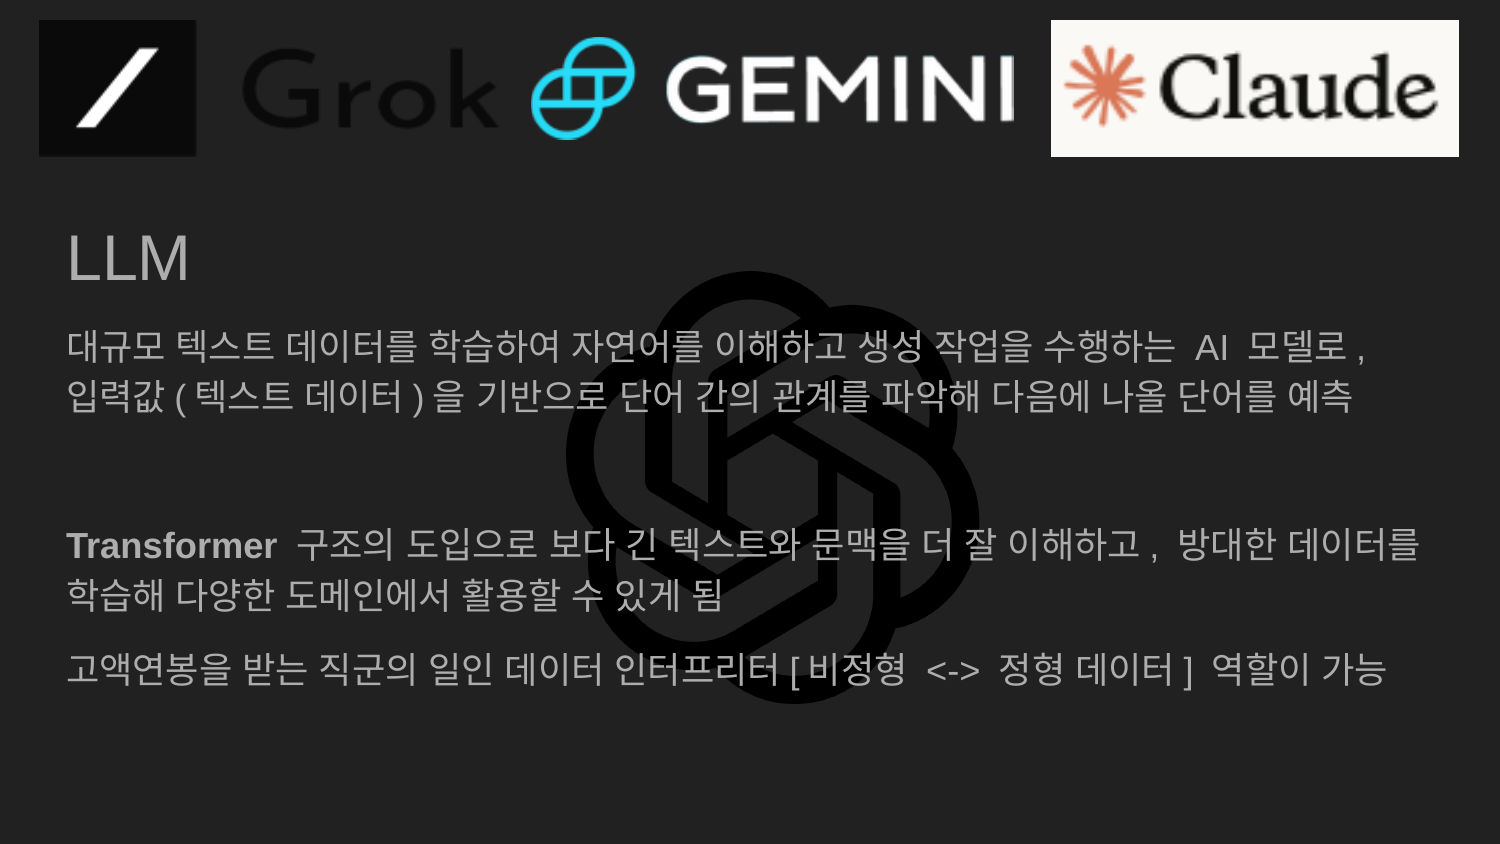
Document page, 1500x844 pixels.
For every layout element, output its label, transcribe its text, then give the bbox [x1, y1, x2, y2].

picture [1051, 20, 1460, 157]
picture [563, 271, 983, 705]
list LLM 대규모 텍스트 데이터를 학습하여 자연어를 이해하고 생성 작업을 수행하는 AI 모델로, 입력값(텍스트 데이터)을 기반으로 단어 간의 관계를 파악해 다음에 나올 단어를 예측 Transformer 구조의 도입으로 보다 긴 텍스트와 문맥을 더 잘 이해하고, 방대한 데이터를 학습해 다양한 도메인에서 활용할 수 있게 됨 고액연봉을 받는 직군의 일인 데이터 인터프리터[비정형 <-> 정형 데이터] 역할이 가능 [51, 189, 1449, 750]
picture [38, 20, 499, 157]
picture [531, 37, 1014, 141]
